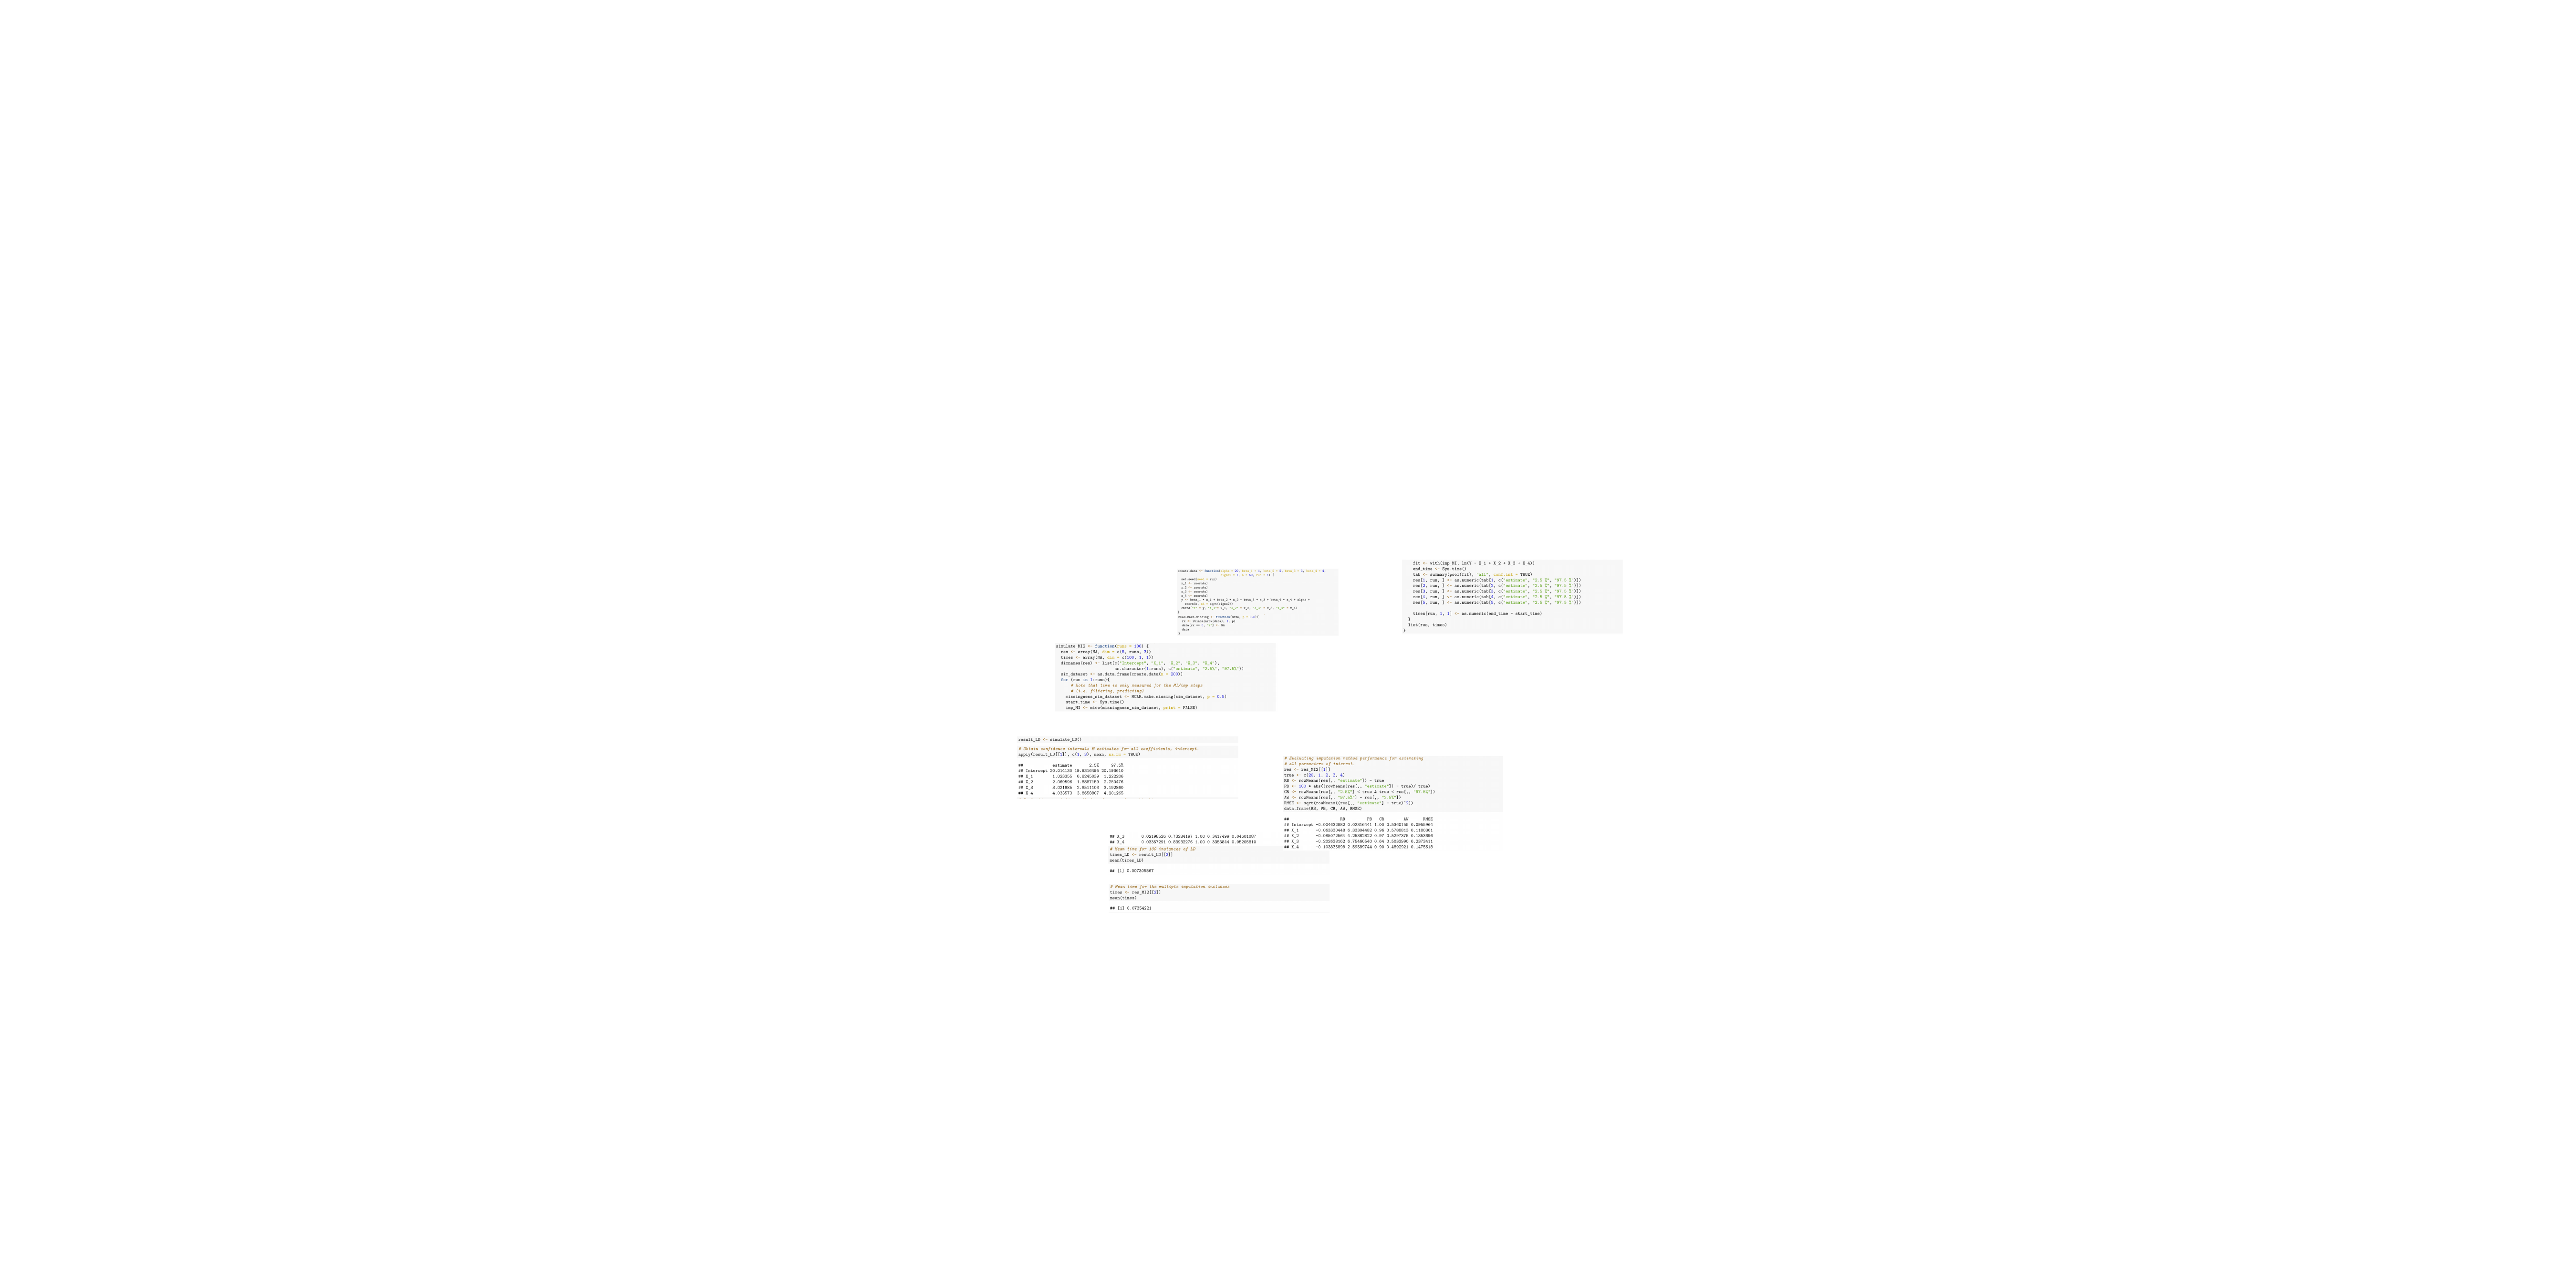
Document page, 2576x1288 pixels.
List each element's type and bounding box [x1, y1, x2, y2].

picture [1177, 569, 1339, 636]
picture [1108, 756, 1503, 875]
picture [1017, 736, 1238, 799]
picture [1402, 559, 1623, 635]
picture [1109, 884, 1330, 913]
picture [1055, 643, 1278, 712]
